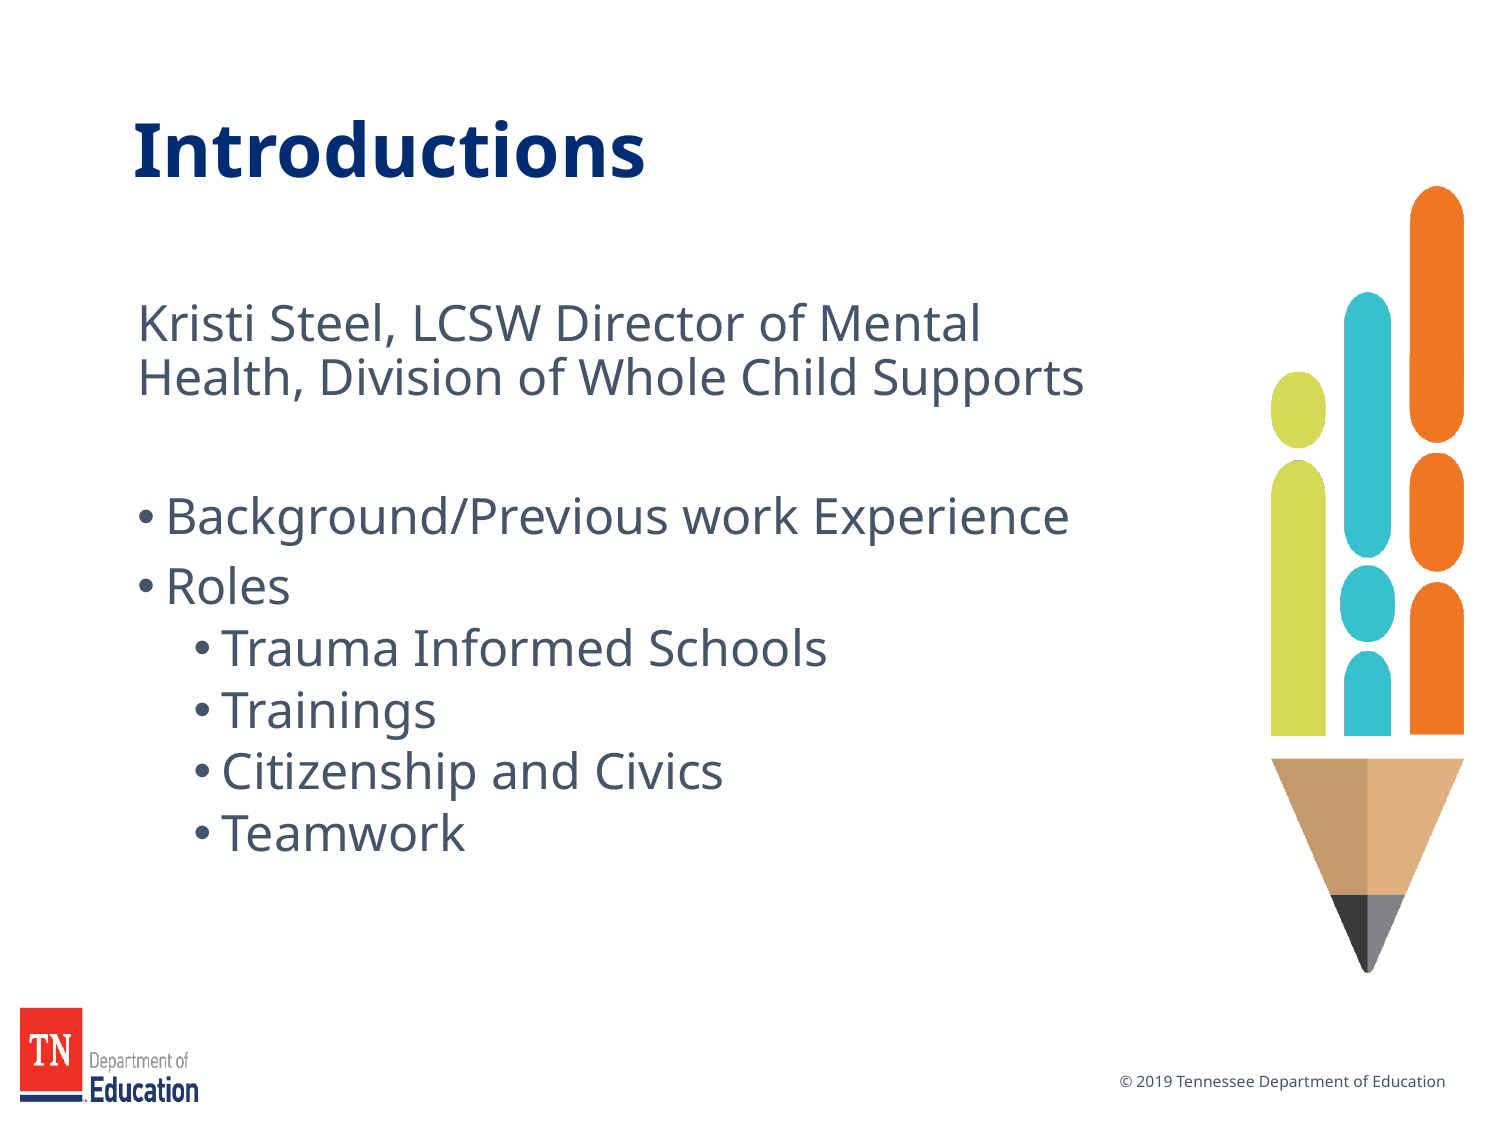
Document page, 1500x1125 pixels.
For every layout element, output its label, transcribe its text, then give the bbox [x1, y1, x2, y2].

title Introductions [103, 59, 1397, 247]
picture [12, 984, 205, 1125]
picture [1271, 186, 1464, 973]
list Kristi Steel, LCSW Director of Mental Health, Division of Whole Child Supports Background/Previous work Experience Roles Trauma Informed Schools Trainings Citizenship and Civics Teamwork [107, 283, 1156, 973]
